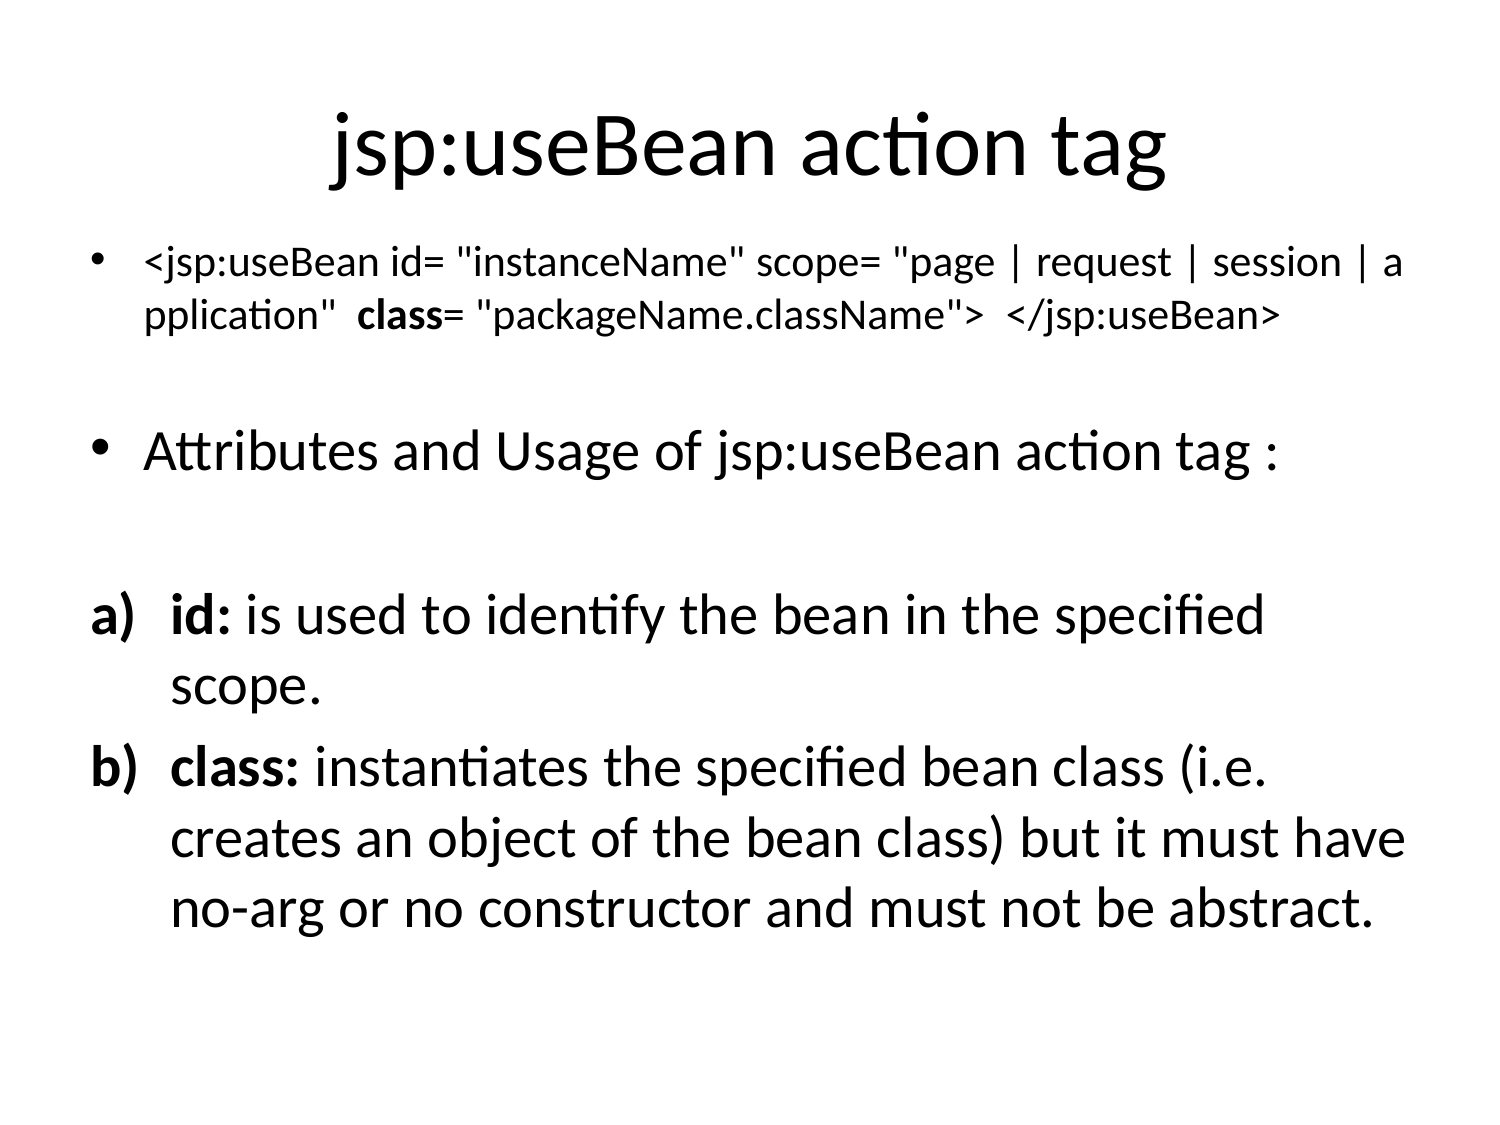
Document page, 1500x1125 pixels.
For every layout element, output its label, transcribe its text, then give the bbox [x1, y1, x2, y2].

list <jsp:useBean id= "instanceName" scope= "page | request | session | application" class= "packageName.className"> </jsp:useBean> Attributes and Usage of jsp:useBean action tag : id: is used to identify the bean in the specified scope. class: instantiates the specified bean class (i.e. creates an object of the bean class) but it must have no-arg or no constructor and must not be abstract. [75, 224, 1425, 1005]
title jsp:useBean action tag [75, 45, 1425, 224]
